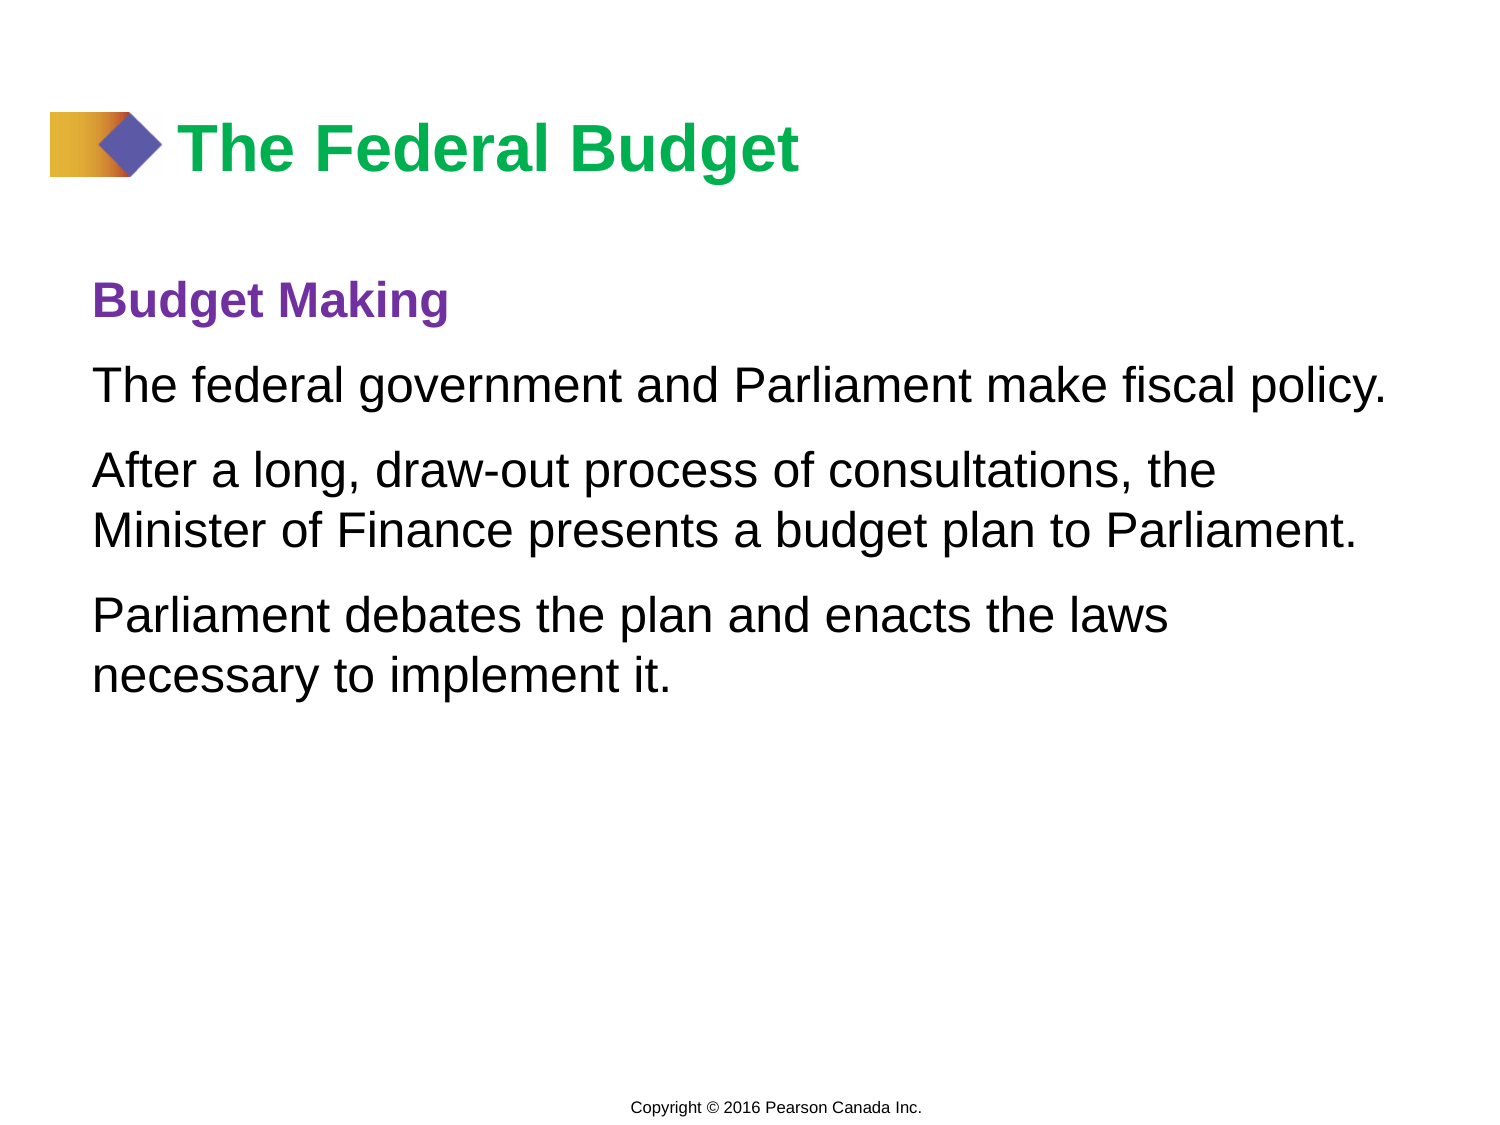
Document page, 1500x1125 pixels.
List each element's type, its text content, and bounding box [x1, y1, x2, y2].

picture [50, 112, 162, 177]
list Budget Making The federal government and Parliament make fiscal policy. After a long, draw-out process of consultations, the Minister of Finance presents a budget plan to Parliament. Parliament debates the plan and enacts the laws necessary to implement it. [59, 259, 1410, 1003]
title The Federal Budget [162, 17, 1425, 273]
